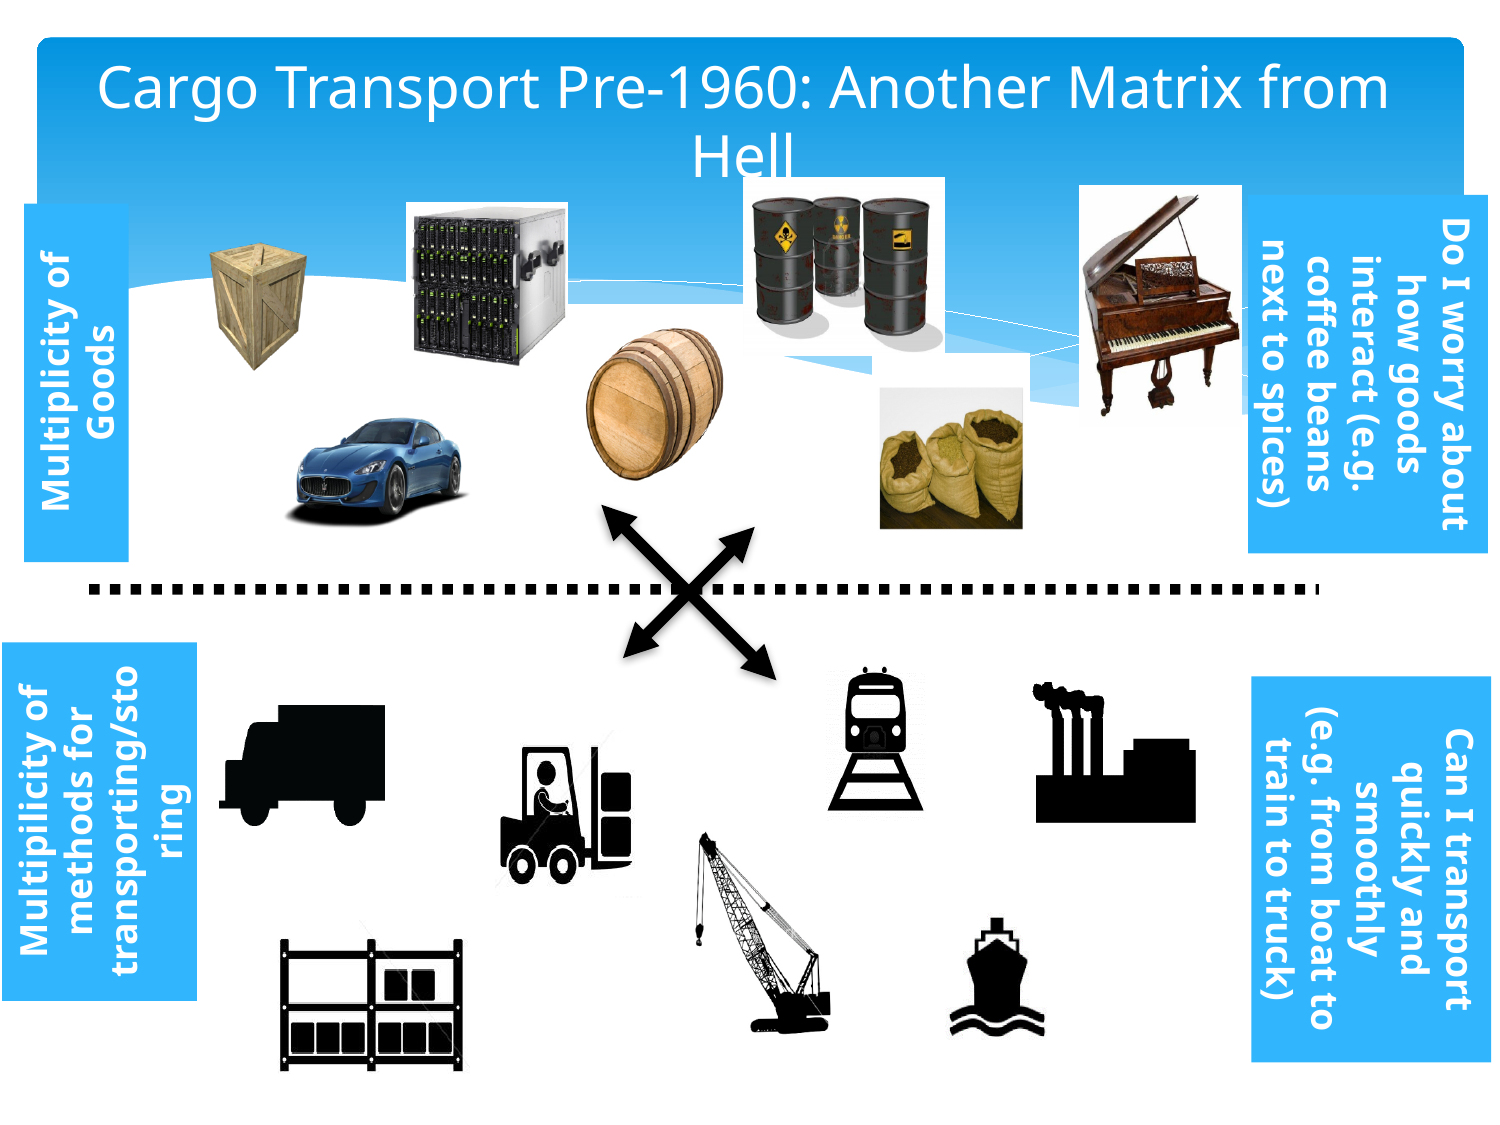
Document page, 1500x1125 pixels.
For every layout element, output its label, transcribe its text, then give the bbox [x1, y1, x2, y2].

picture [266, 920, 470, 1079]
text_box Can I transport quickly and smoothly (e.g. from boat to train to truck) [1251, 676, 1492, 1063]
picture [1079, 185, 1242, 427]
picture [823, 663, 927, 821]
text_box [595, 468, 783, 717]
text_box Multiplicity of Goods [24, 203, 129, 563]
text_box Multipilicity of methods for transporting/storing [2, 642, 197, 1001]
picture [495, 730, 652, 898]
picture [686, 825, 839, 1040]
picture [218, 704, 385, 827]
picture [208, 242, 307, 372]
title Cargo Transport Pre-1960: Another Matrix from Hell [68, 35, 1419, 204]
text_box Do I worry about how goods interact (e.g. coffee beans next to spices) [1248, 194, 1488, 554]
picture [945, 909, 1050, 1047]
picture [405, 177, 1031, 563]
picture [1032, 681, 1199, 824]
picture [276, 374, 473, 541]
